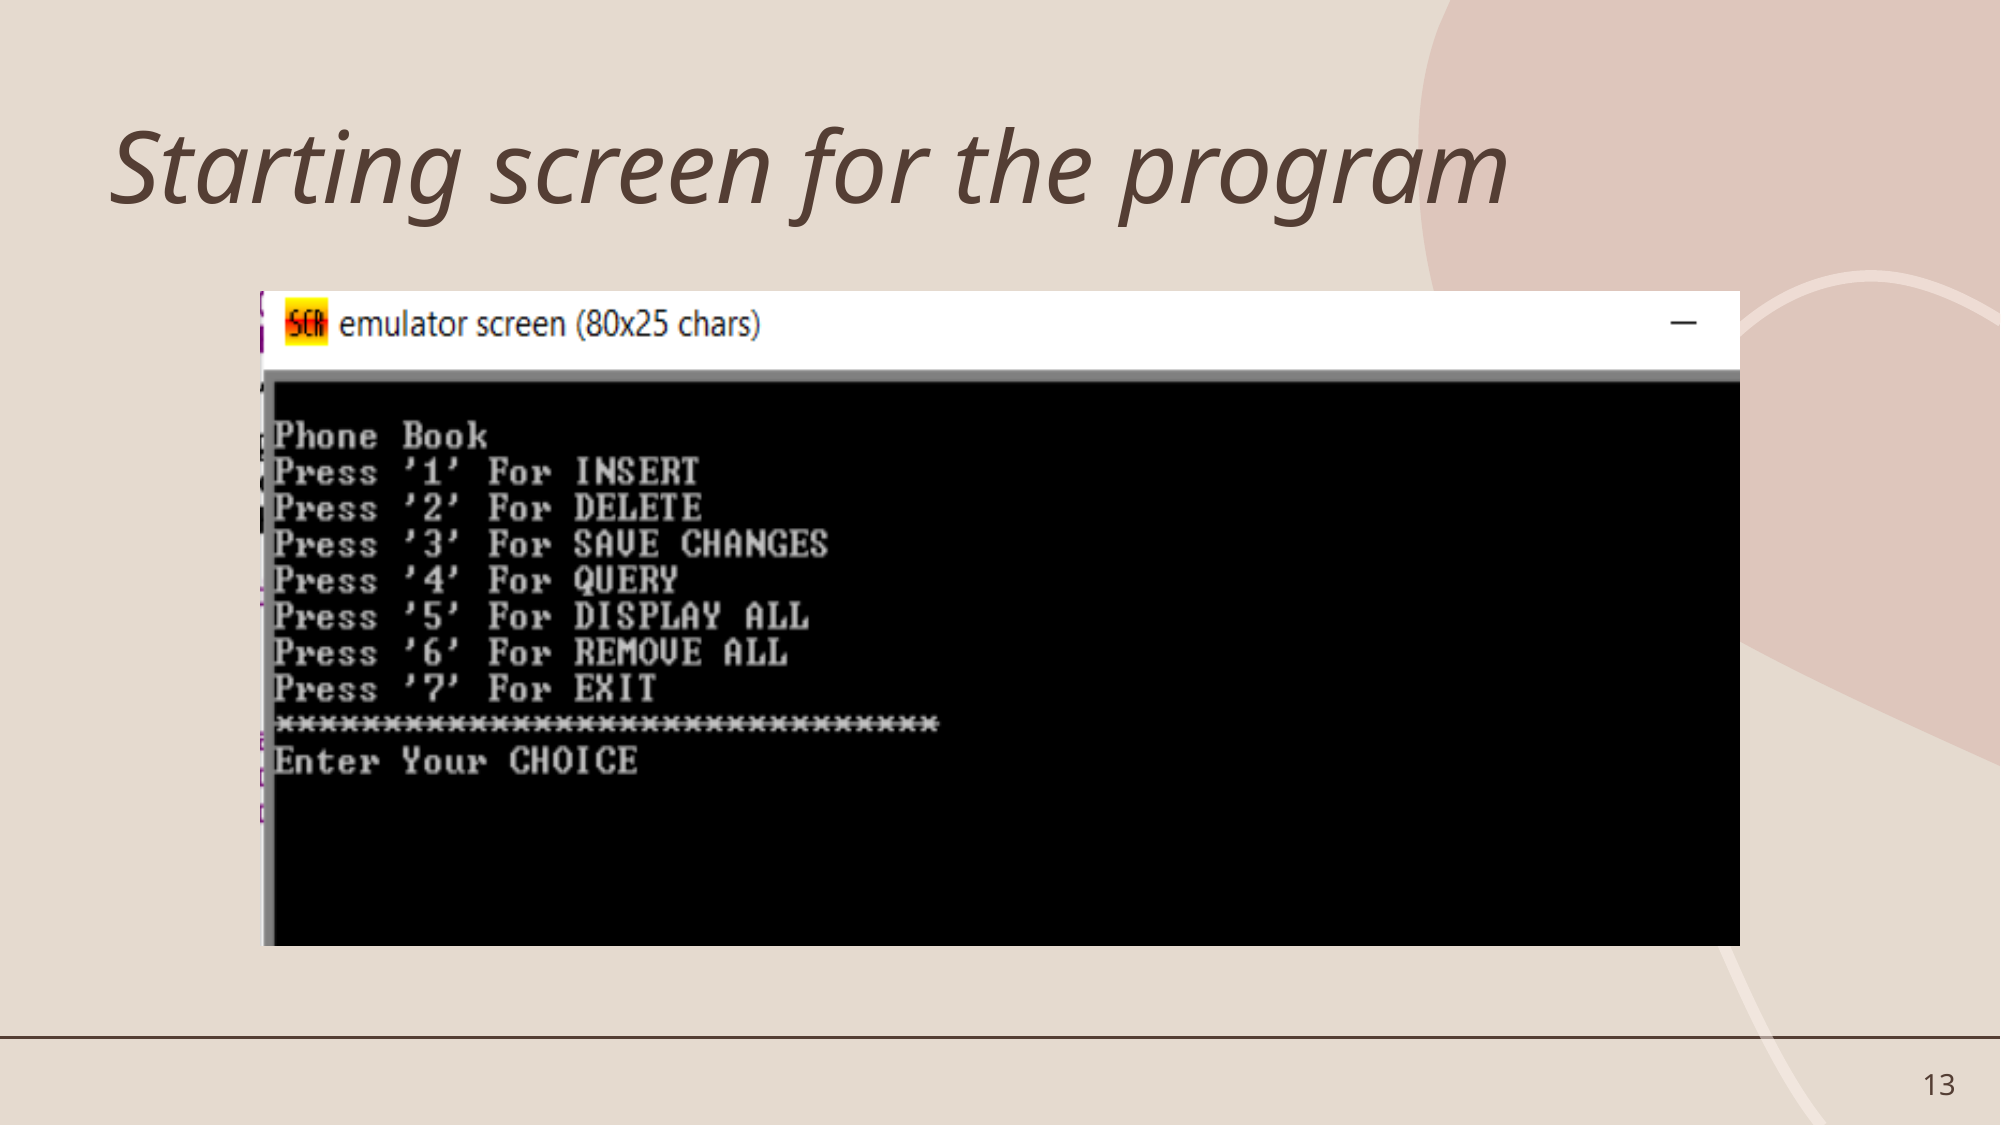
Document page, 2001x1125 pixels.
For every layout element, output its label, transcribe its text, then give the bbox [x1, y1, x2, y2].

title Starting screen for the program [94, 115, 1820, 227]
slide_number 13 [1808, 1060, 1971, 1112]
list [260, 291, 1740, 946]
